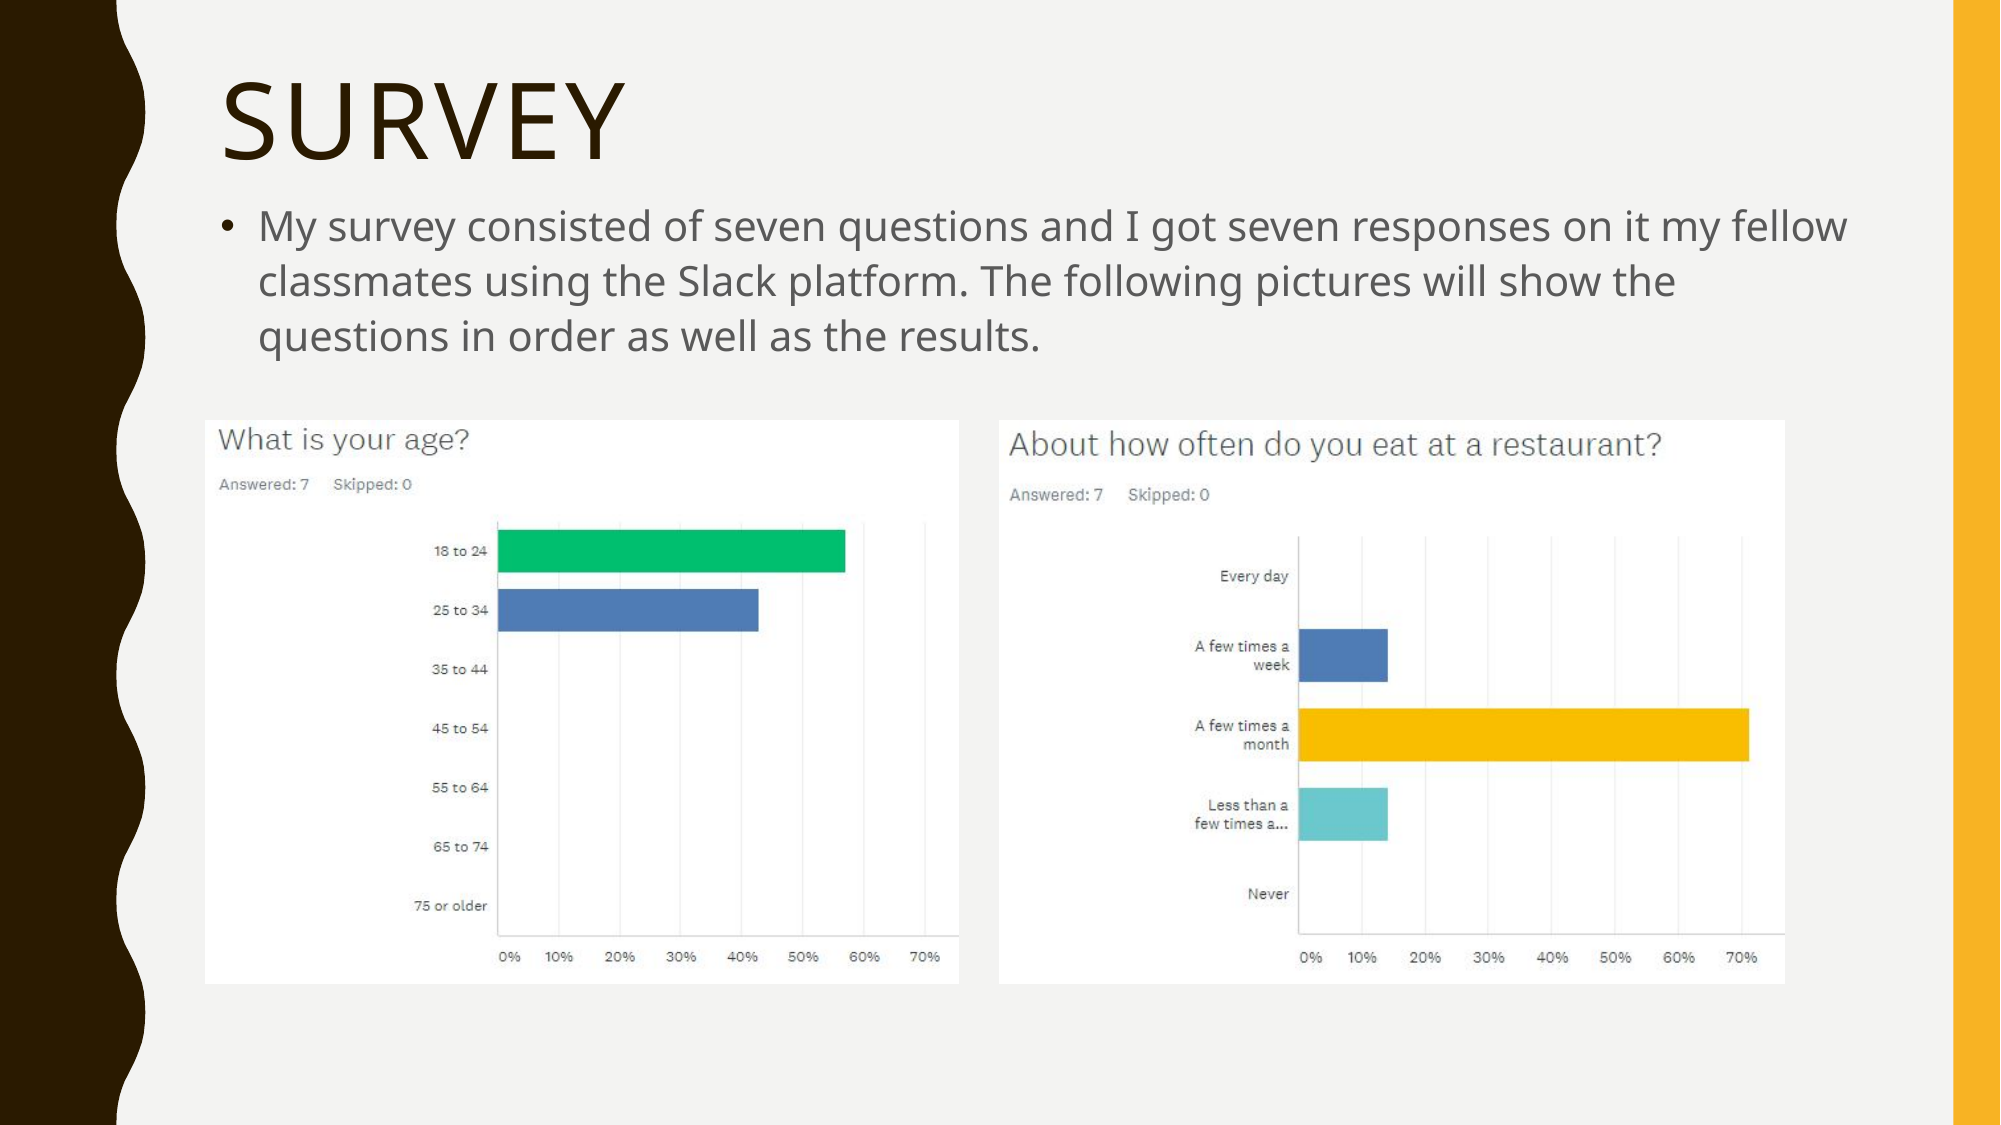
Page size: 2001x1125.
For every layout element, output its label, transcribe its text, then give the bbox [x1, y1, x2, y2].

picture [205, 420, 959, 984]
list My survey consisted of seven questions and I got seven responses on it my fellow classmates using the Slack platform. The following pictures will show the questions in order as well as the results. [205, 187, 1875, 375]
picture [999, 420, 1785, 984]
title Survey [205, 60, 1875, 187]
